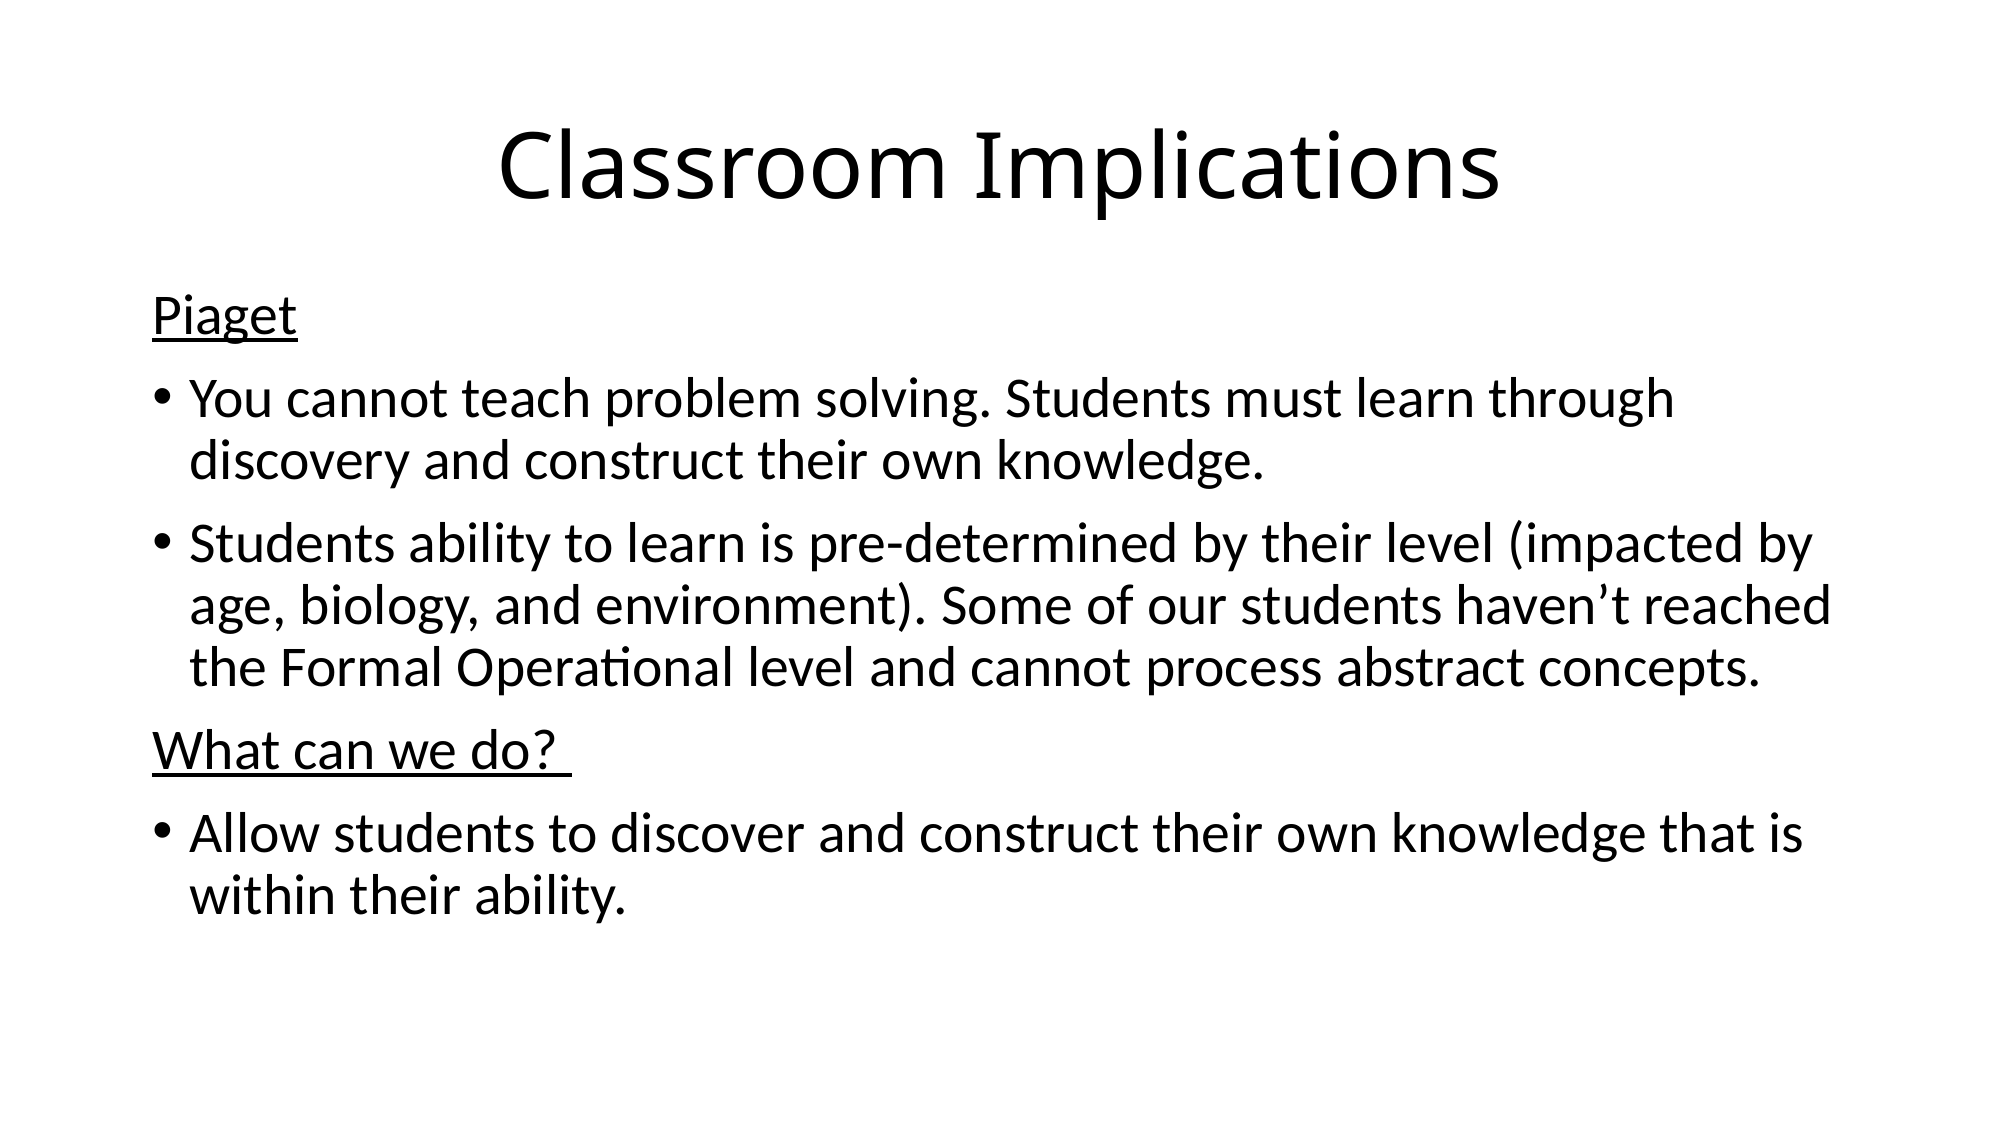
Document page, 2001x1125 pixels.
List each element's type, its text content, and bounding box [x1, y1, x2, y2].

title Classroom Implications [137, 59, 1863, 277]
list Piaget You cannot teach problem solving. Students must learn through discovery and construct their own knowledge. Students ability to learn is pre-determined by their level (impacted by age, biology, and environment). Some of our students haven’t reached the Formal Operational level and cannot process abstract concepts. What can we do? Allow students to discover and construct their own knowledge that is within their ability. [137, 277, 1863, 992]
